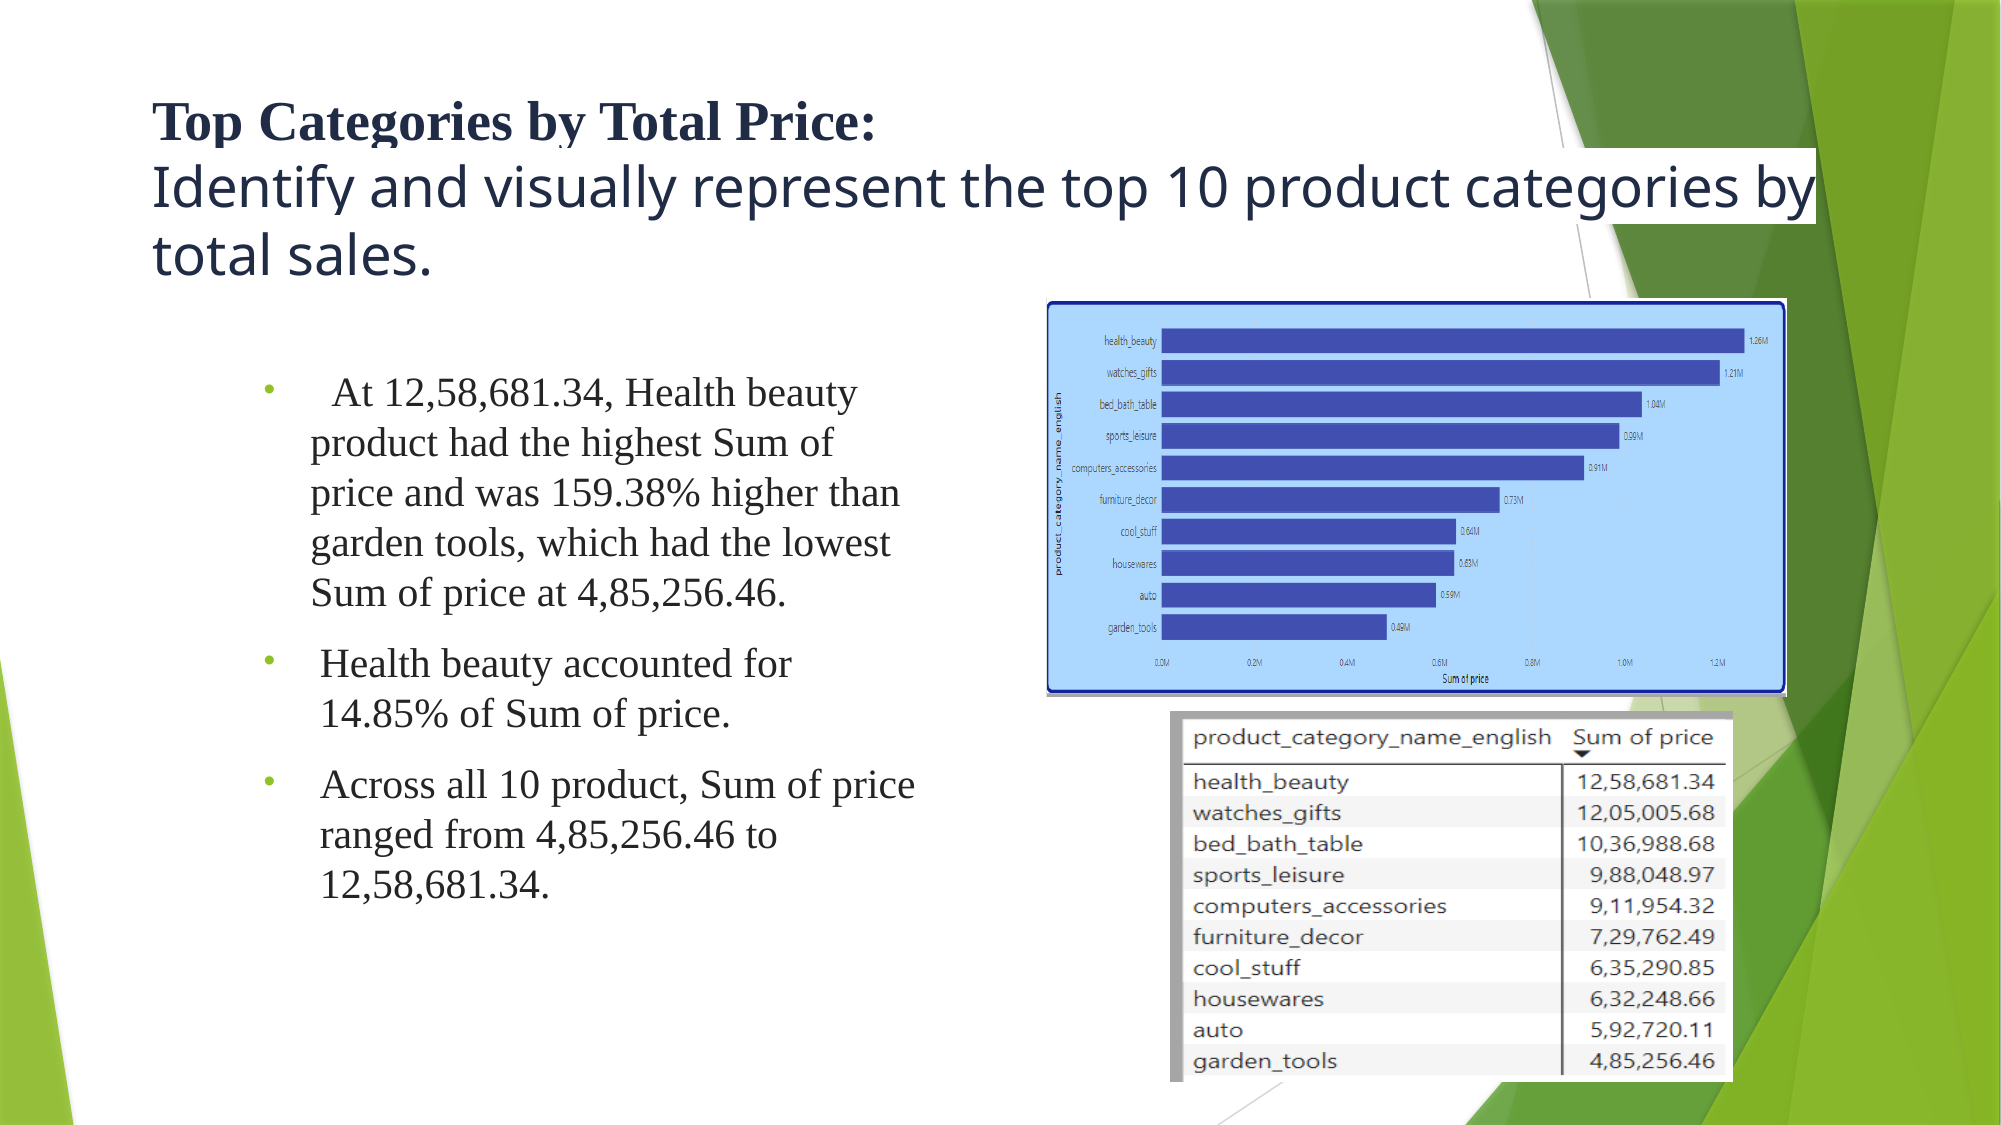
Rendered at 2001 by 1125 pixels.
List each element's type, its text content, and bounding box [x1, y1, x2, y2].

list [1046, 297, 1788, 698]
list At 12,58,681.34, Health beauty product had the highest Sum of price and was 159.38% higher than garden tools, which had the lowest Sum of price at 4,85,256.46.﻿ Health beauty accounted for 14.85% of Sum of price. Across all 10 product, Sum of price ranged from 4,85,256.46 to 12,58,681.34.﻿ ﻿ [248, 356, 936, 990]
title Top Categories by Total Price: Identify and visually represent the top 10 product categories by total sales. [137, 75, 1892, 338]
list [1169, 711, 1734, 1083]
